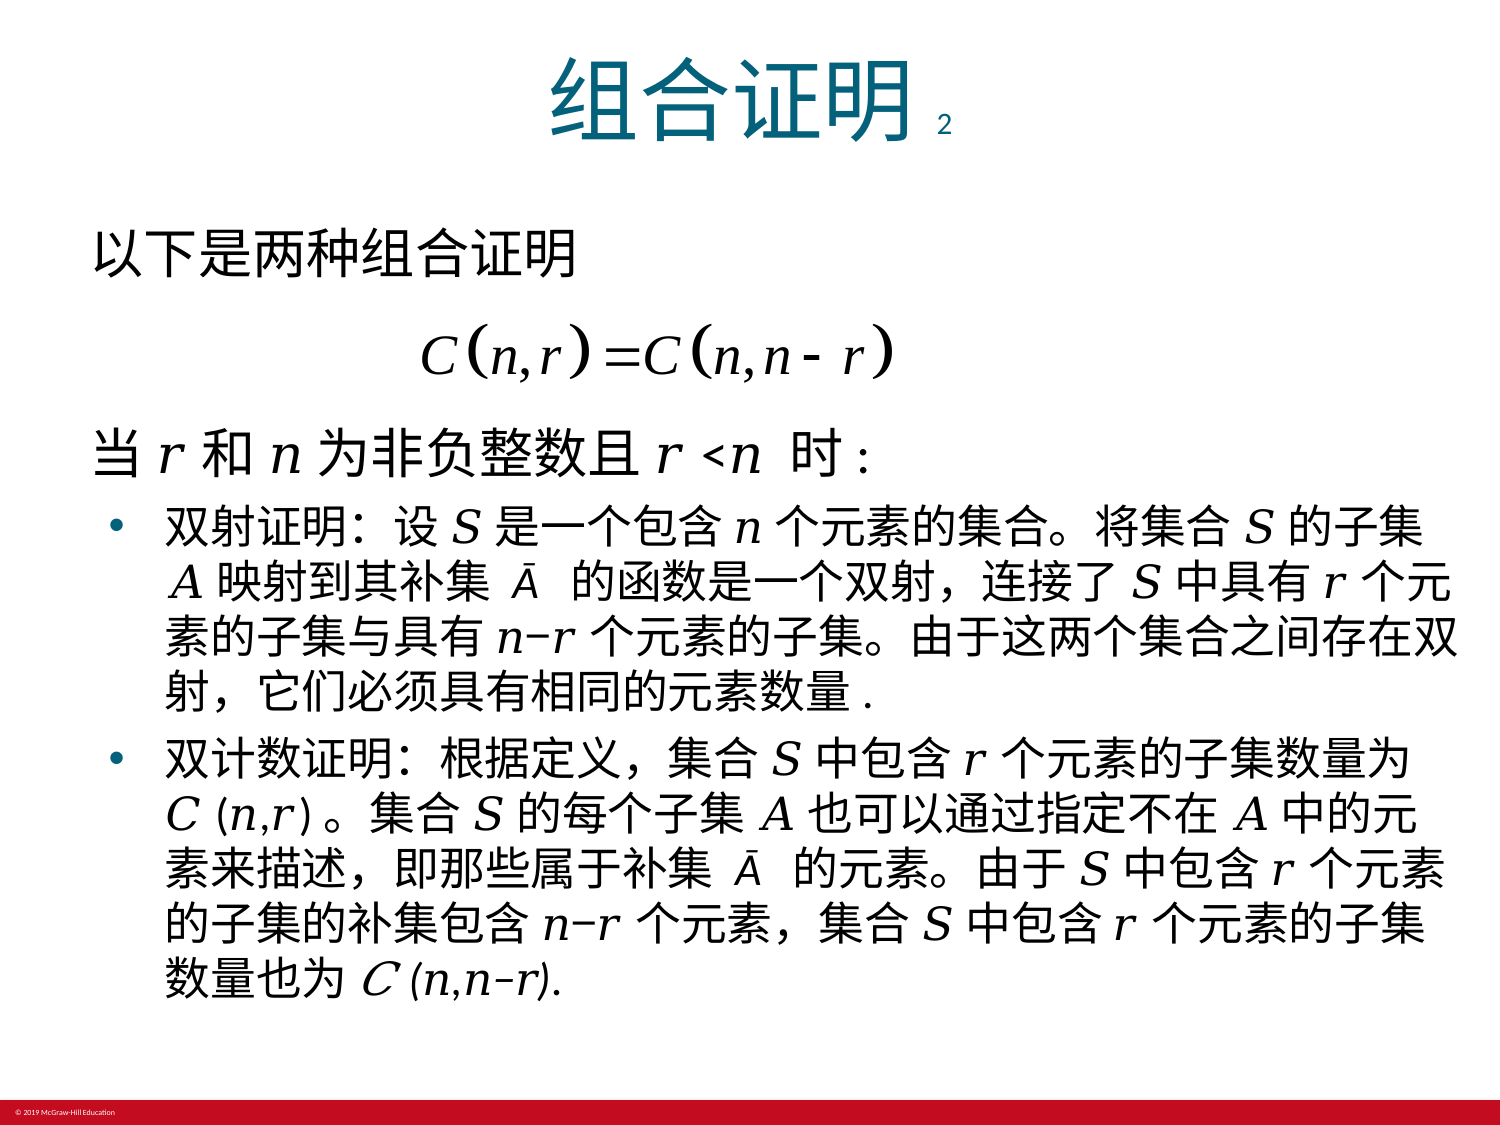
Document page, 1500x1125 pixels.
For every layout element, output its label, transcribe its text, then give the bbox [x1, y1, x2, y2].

list 当 𝑟 和 𝑛 为非负整数且 𝑟<𝑛 时: 双射证明：设 𝑆 是一个包含 𝑛 个元素的集合。将集合 𝑆 的子集 𝐴 映射到其补集 Ā 的函数是一个双射，连接了 𝑆 中具有 𝑟 个元素的子集与具有 𝑛−𝑟 个元素的子集。由于这两个集合之间存在双射，它们必须具有相同的元素数量. 双计数证明：根据定义，集合 𝑆 中包含 𝑟 个元素的子集数量为 𝐶(𝑛,𝑟)。集合 𝑆 的每个子集 𝐴 也可以通过指定不在 𝐴 中的元素来描述，即那些属于补集 Ā 的元素。由于 𝑆 中包含 𝑟 个元素的子集的补集包含 𝑛−𝑟 个元素，集合 𝑆 中包含 𝑟 个元素的子集数量也为 𝐶(𝑛,𝑛−𝑟). [75, 412, 1475, 1075]
list 以下是两种组合证明 [75, 212, 1425, 284]
title 组合证明2 [0, 0, 1500, 195]
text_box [412, 312, 903, 408]
